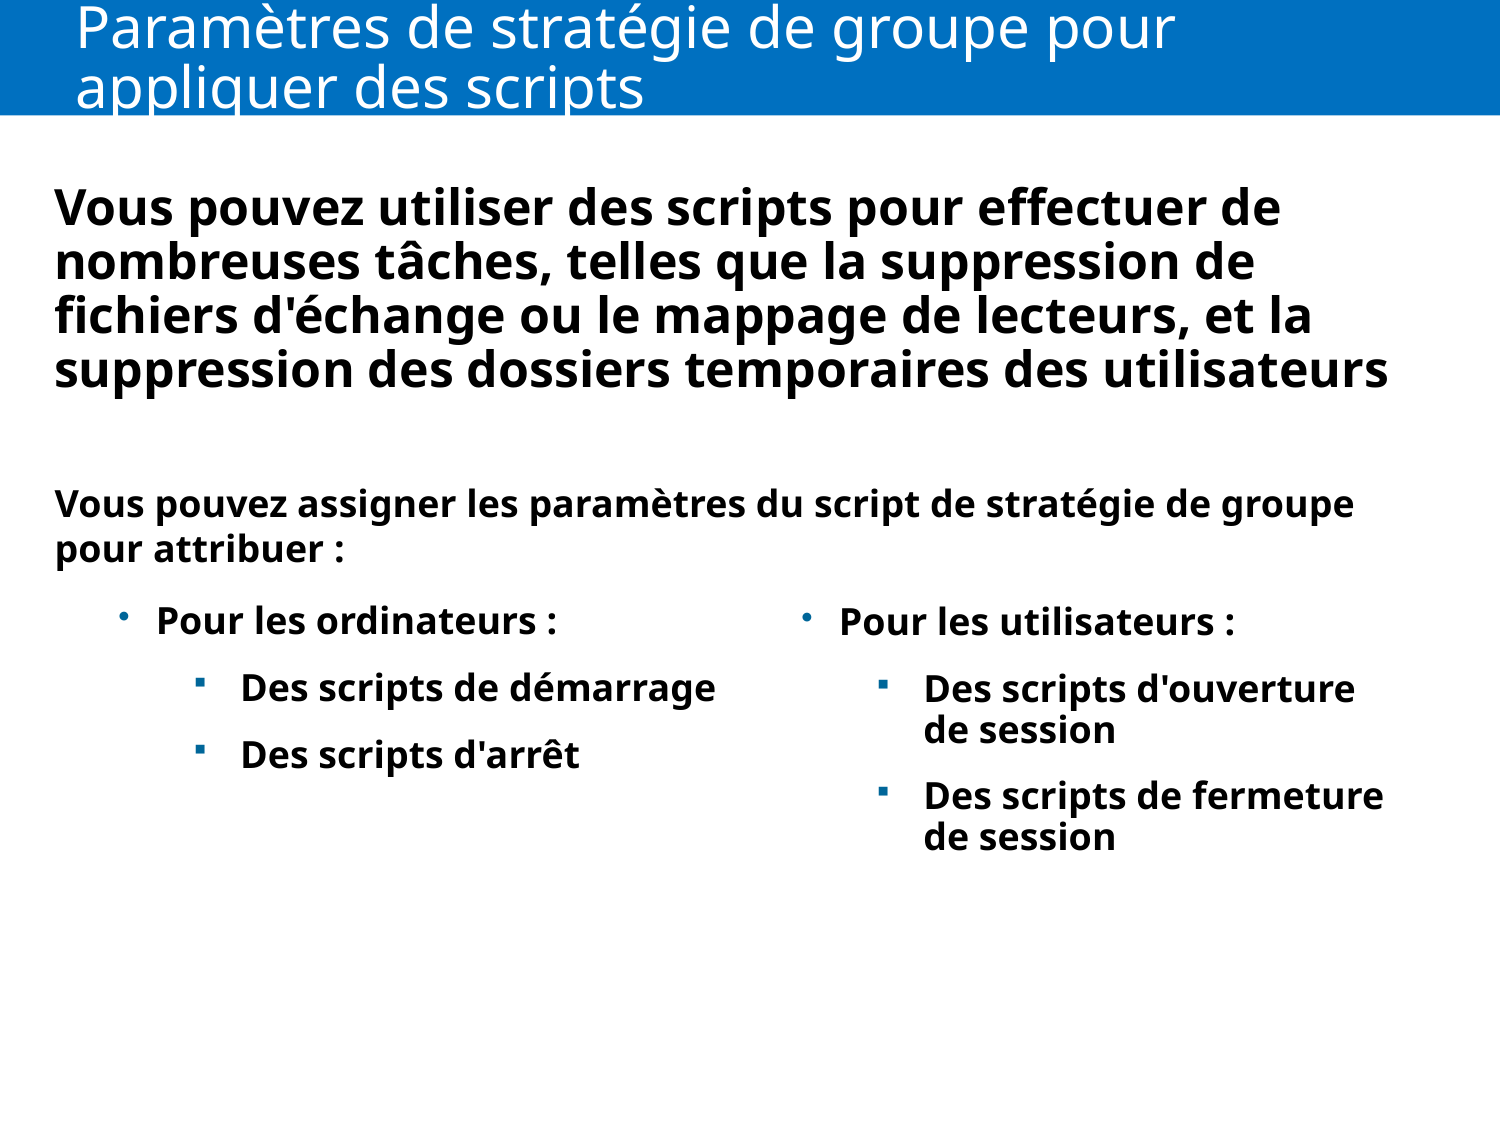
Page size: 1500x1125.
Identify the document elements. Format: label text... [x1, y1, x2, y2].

text_box Pour les utilisateurs : Des scripts d'ouverture de session Des scripts de fermeture de session [783, 611, 1402, 850]
text_box Pour les ordinateurs : Des scripts de démarrage Des scripts d'arrêt [100, 573, 716, 805]
title Paramètres de stratégie de groupe pour appliquer des scripts [75, 0, 1351, 122]
text_box Vous pouvez assigner les paramètres du script de stratégie de groupe pour attribuer : [35, 467, 1463, 833]
text_box Vous pouvez utiliser des scripts pour effectuer de nombreuses tâches, telles que la suppression de fichiers d'échange ou le mappage de lecteurs, et la suppression des dossiers temporaires des utilisateurs [37, 211, 1426, 370]
